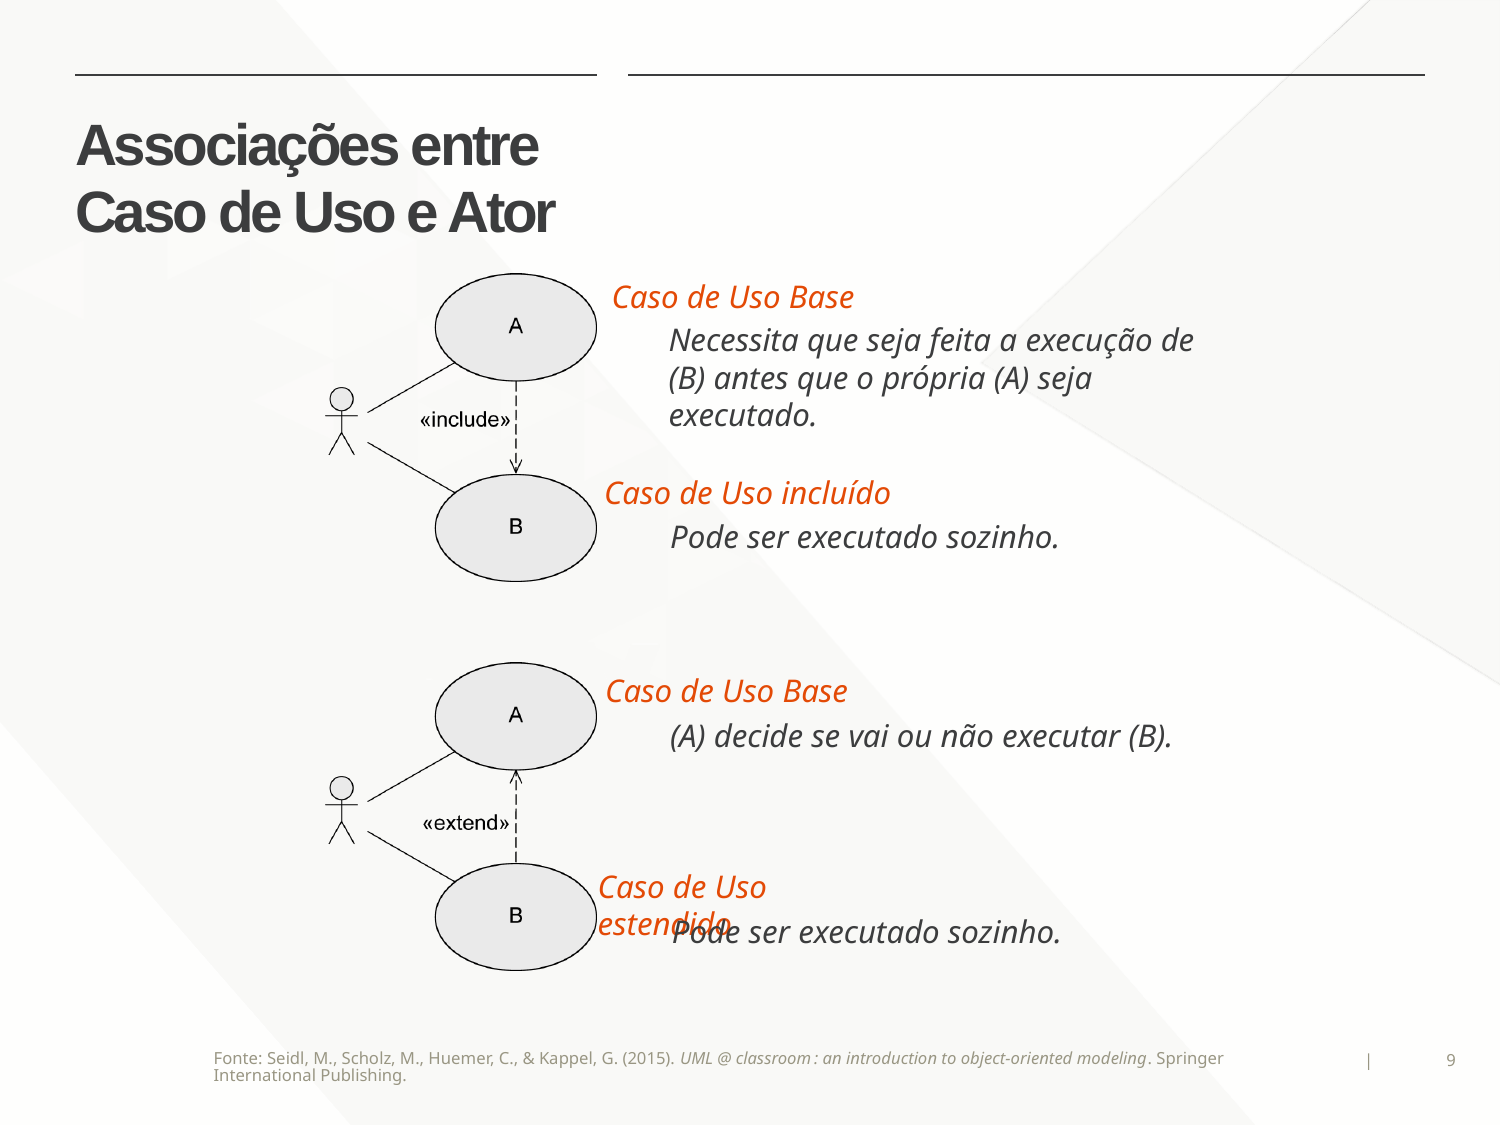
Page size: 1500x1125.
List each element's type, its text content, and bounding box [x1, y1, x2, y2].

list Necessita que seja feita a execução de (B) antes que o própria (A) seja executado. [668, 320, 1235, 409]
picture [325, 662, 598, 971]
text_box Pode ser executado sozinho. [671, 912, 1239, 1001]
text_box (A) decide se vai ou não executar (B). [670, 716, 1237, 805]
text_box Caso de Uso Base [600, 663, 912, 716]
picture [325, 273, 598, 583]
text_box Caso de Uso incluído [602, 466, 911, 519]
text_box Pode ser executado sozinho. [670, 517, 1237, 606]
text_box Caso de Uso estendido [602, 859, 905, 950]
list Fonte: Seidl, M., Scholz, M., Huemer, C., & Kappel, G. (2015). UML @ classroom : an introduction to object-oriented modeling. Springer International Publishing. [213, 1051, 1319, 1125]
title Associações entre Caso de Uso e Ator [75, 112, 597, 314]
text_box Caso de Uso Base [596, 270, 919, 323]
